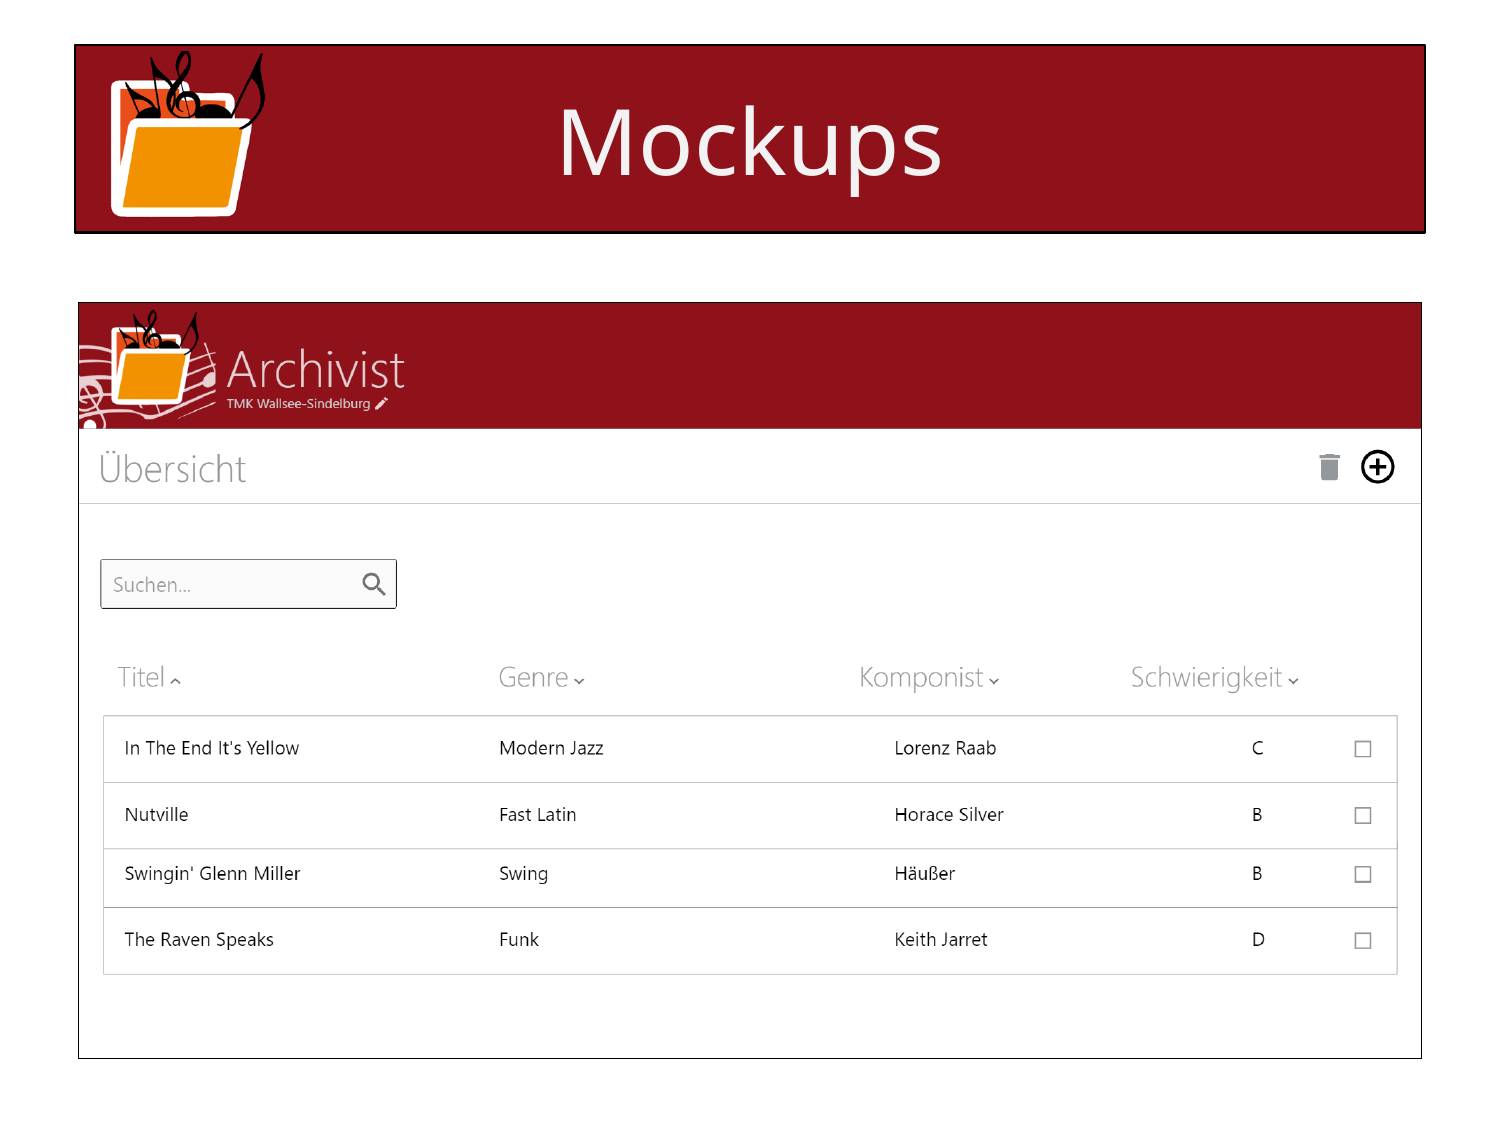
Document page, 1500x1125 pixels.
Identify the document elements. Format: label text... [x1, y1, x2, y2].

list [77, 302, 1423, 1059]
title Mockups [75, 45, 1425, 233]
picture [100, 51, 268, 227]
